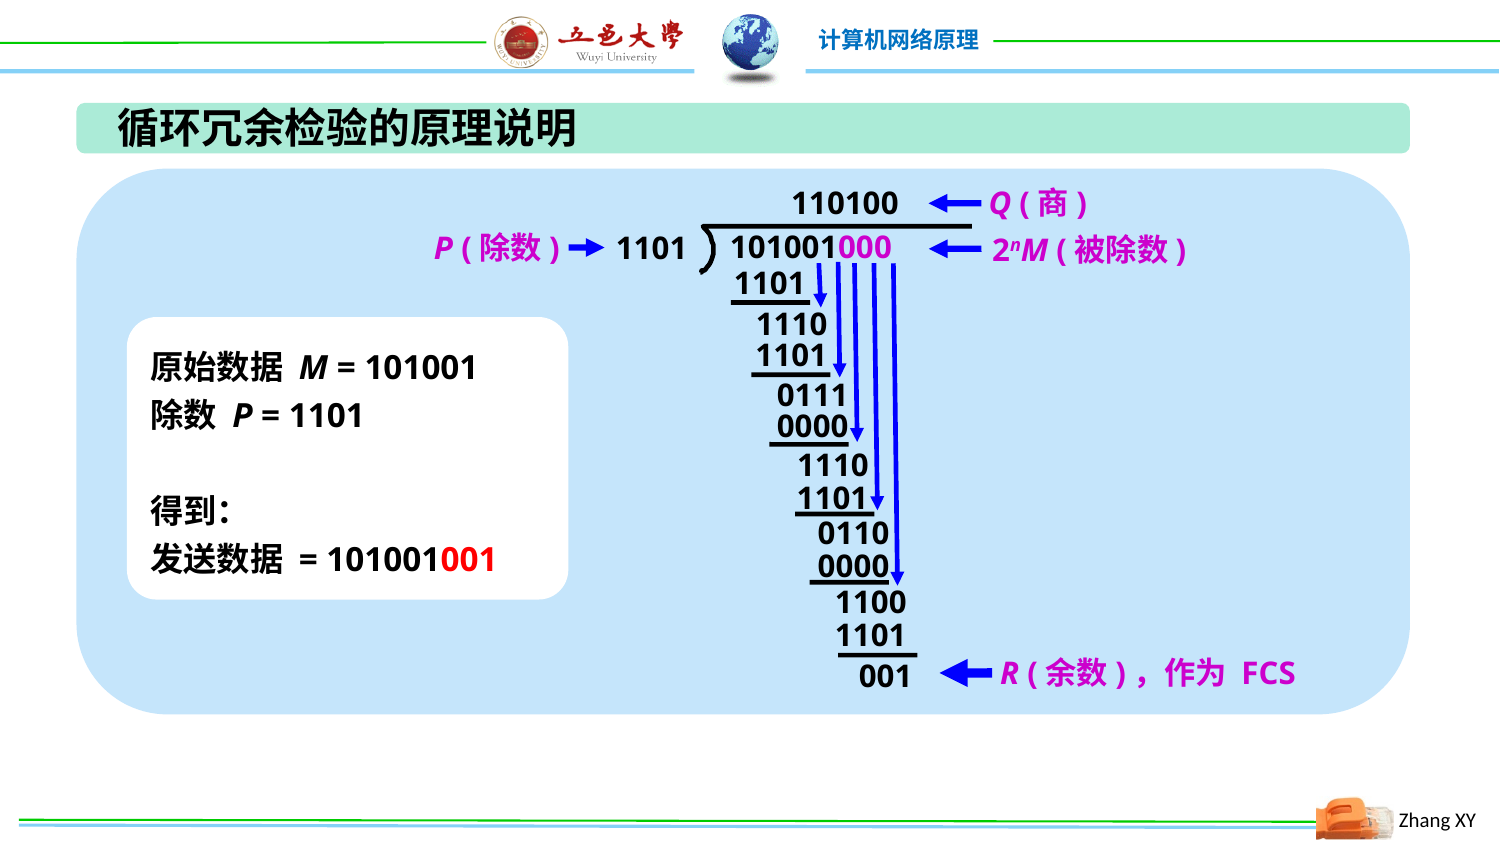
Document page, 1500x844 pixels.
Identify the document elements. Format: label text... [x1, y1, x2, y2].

picture [720, 12, 780, 88]
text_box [436, 183, 1353, 696]
text_box [76, 102, 103, 154]
picture [1316, 796, 1394, 840]
text_box [74, 166, 1413, 717]
picture [494, 15, 697, 69]
text_box 循环冗余检验的原理说明 [103, 94, 593, 160]
text_box [593, 102, 1411, 154]
text_box 原始数据 M = 101001 除数 P = 1101 得到： 发送数据 = 101001001 [124, 314, 430, 602]
